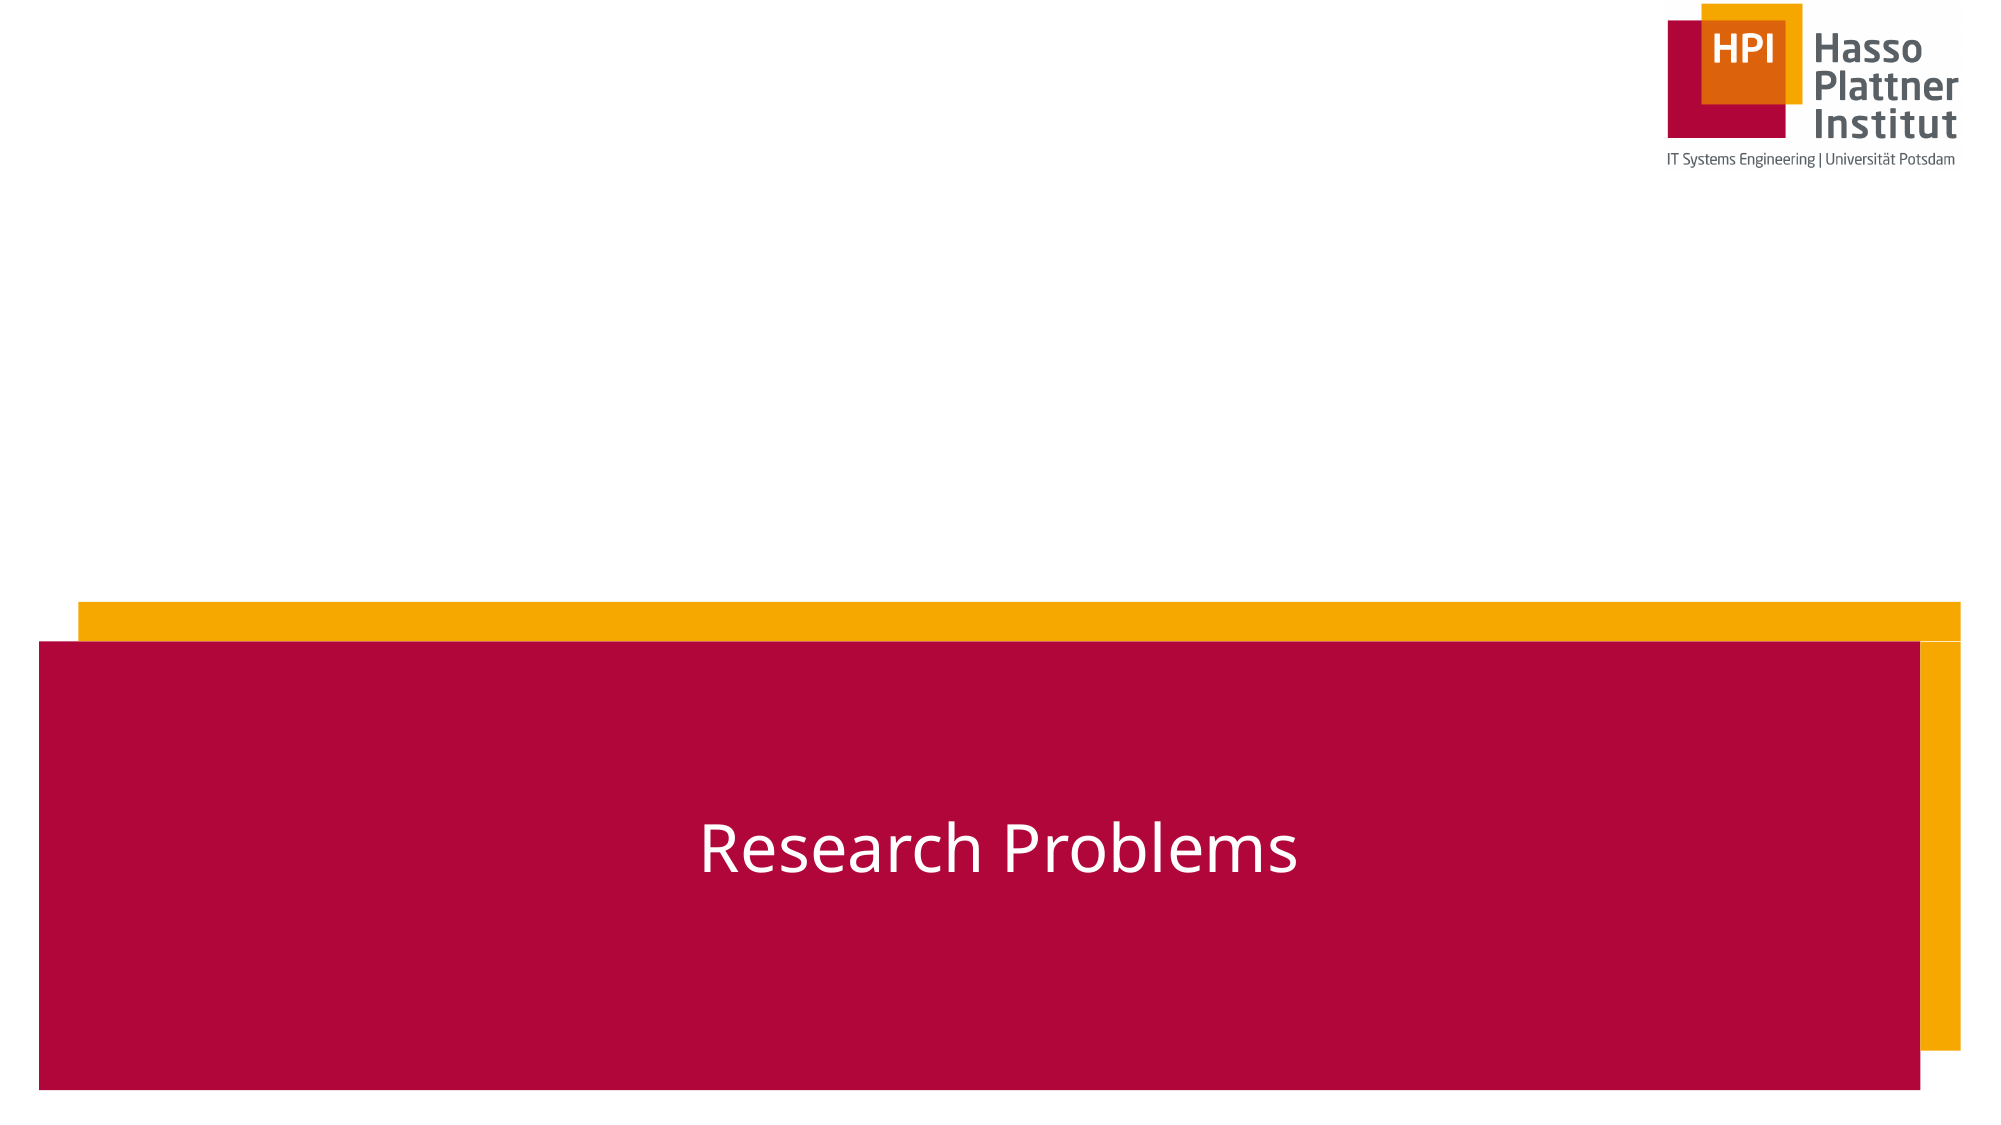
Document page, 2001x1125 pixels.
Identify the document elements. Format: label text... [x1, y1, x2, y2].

picture [1664, 0, 1965, 170]
title Research Problems [78, 763, 1921, 929]
